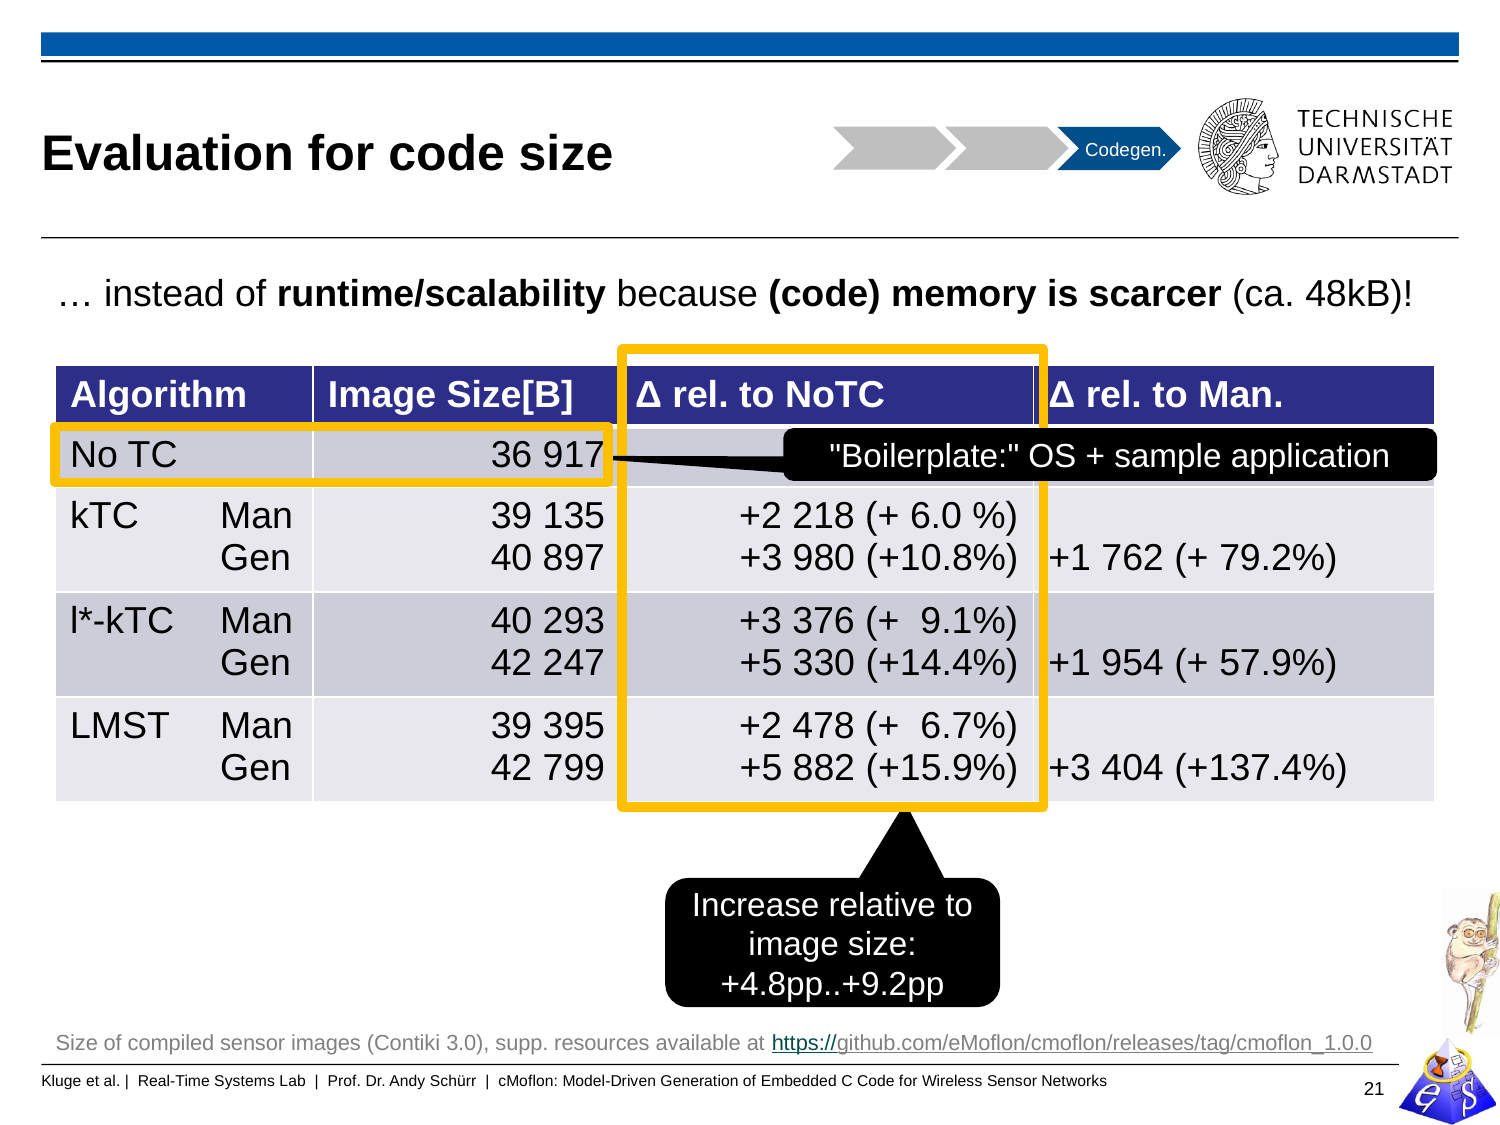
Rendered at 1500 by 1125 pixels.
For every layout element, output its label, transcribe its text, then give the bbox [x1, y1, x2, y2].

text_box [621, 348, 1044, 424]
picture [1399, 889, 1500, 1125]
table_header Δ rel. to Man. [1048, 366, 1434, 424]
text_box Size of compiled sensor images (Contiki 3.0), supp. resources available at https://github.com/eMoflon/cmoflon/releases/tag/cmoflon_1.0.0 [40, 1021, 1394, 1063]
table_cell l*-kTC Man Gen [56, 593, 312, 696]
table_cell kTC Man Gen [56, 492, 312, 591]
table_cell +1 954 (+ 57.9%) [1048, 593, 1434, 696]
table_cell 39 135 40 897 [314, 492, 616, 591]
table_cell +3 404 (+137.4%) [1048, 698, 1434, 801]
picture [1170, 81, 1495, 212]
table_cell 39 395 42 799 [314, 698, 616, 801]
table_cell LMST Man Gen [56, 698, 312, 801]
slide_number 21 [1182, 1068, 1400, 1109]
footer Kluge et al. | Real-Time Systems Lab | Prof. Dr. Andy Schürr | cMoflon: Model-Driven Generation of Embedded C Code for Wireless Sensor Networks [40, 1070, 1182, 1109]
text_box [54, 425, 1436, 484]
table_header Image Size[B] [314, 366, 616, 424]
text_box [621, 492, 1044, 1006]
table_cell +1 762 (+ 79.2%) [1048, 492, 1434, 591]
title Evaluation for code size [40, 81, 1170, 220]
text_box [832, 126, 1182, 171]
table_header Algorithm [56, 366, 312, 422]
list … instead of runtime/scalability because (code) memory is scarcer (ca. 48kB)! [40, 260, 1459, 1048]
table_cell 40 293 42 247 [314, 593, 616, 696]
